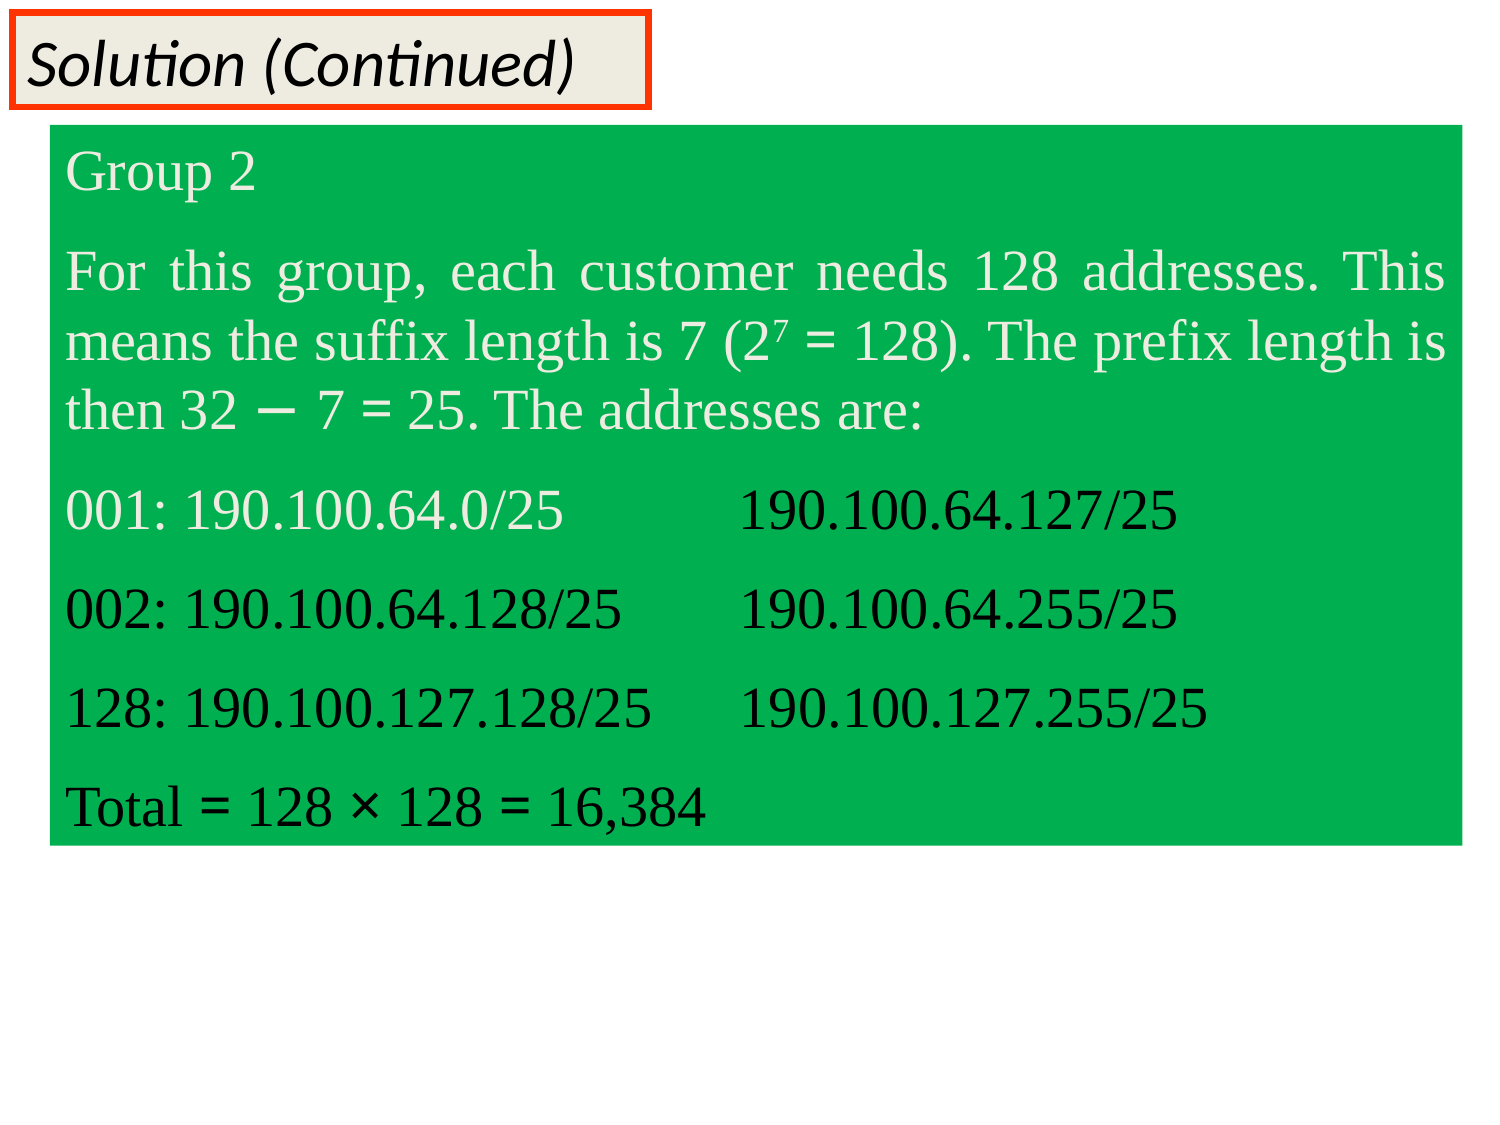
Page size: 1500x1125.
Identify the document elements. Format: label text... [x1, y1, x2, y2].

text_box Solution (Continued) [12, 12, 649, 108]
text_box Group 2 For this group, each customer needs 128 addresses. This means the suffix length is 7 (27 = 128). The prefix length is then 32 − 7 = 25. The addresses are: 001: 190.100.64.0/25 190.100.64.127/25 002: 190.100.64.128/25 190.100.64.255/25 128: 190.100.127.128/25 190.100.127.255/25 Total = 128 × 128 = 16,384 [49, 124, 1463, 846]
